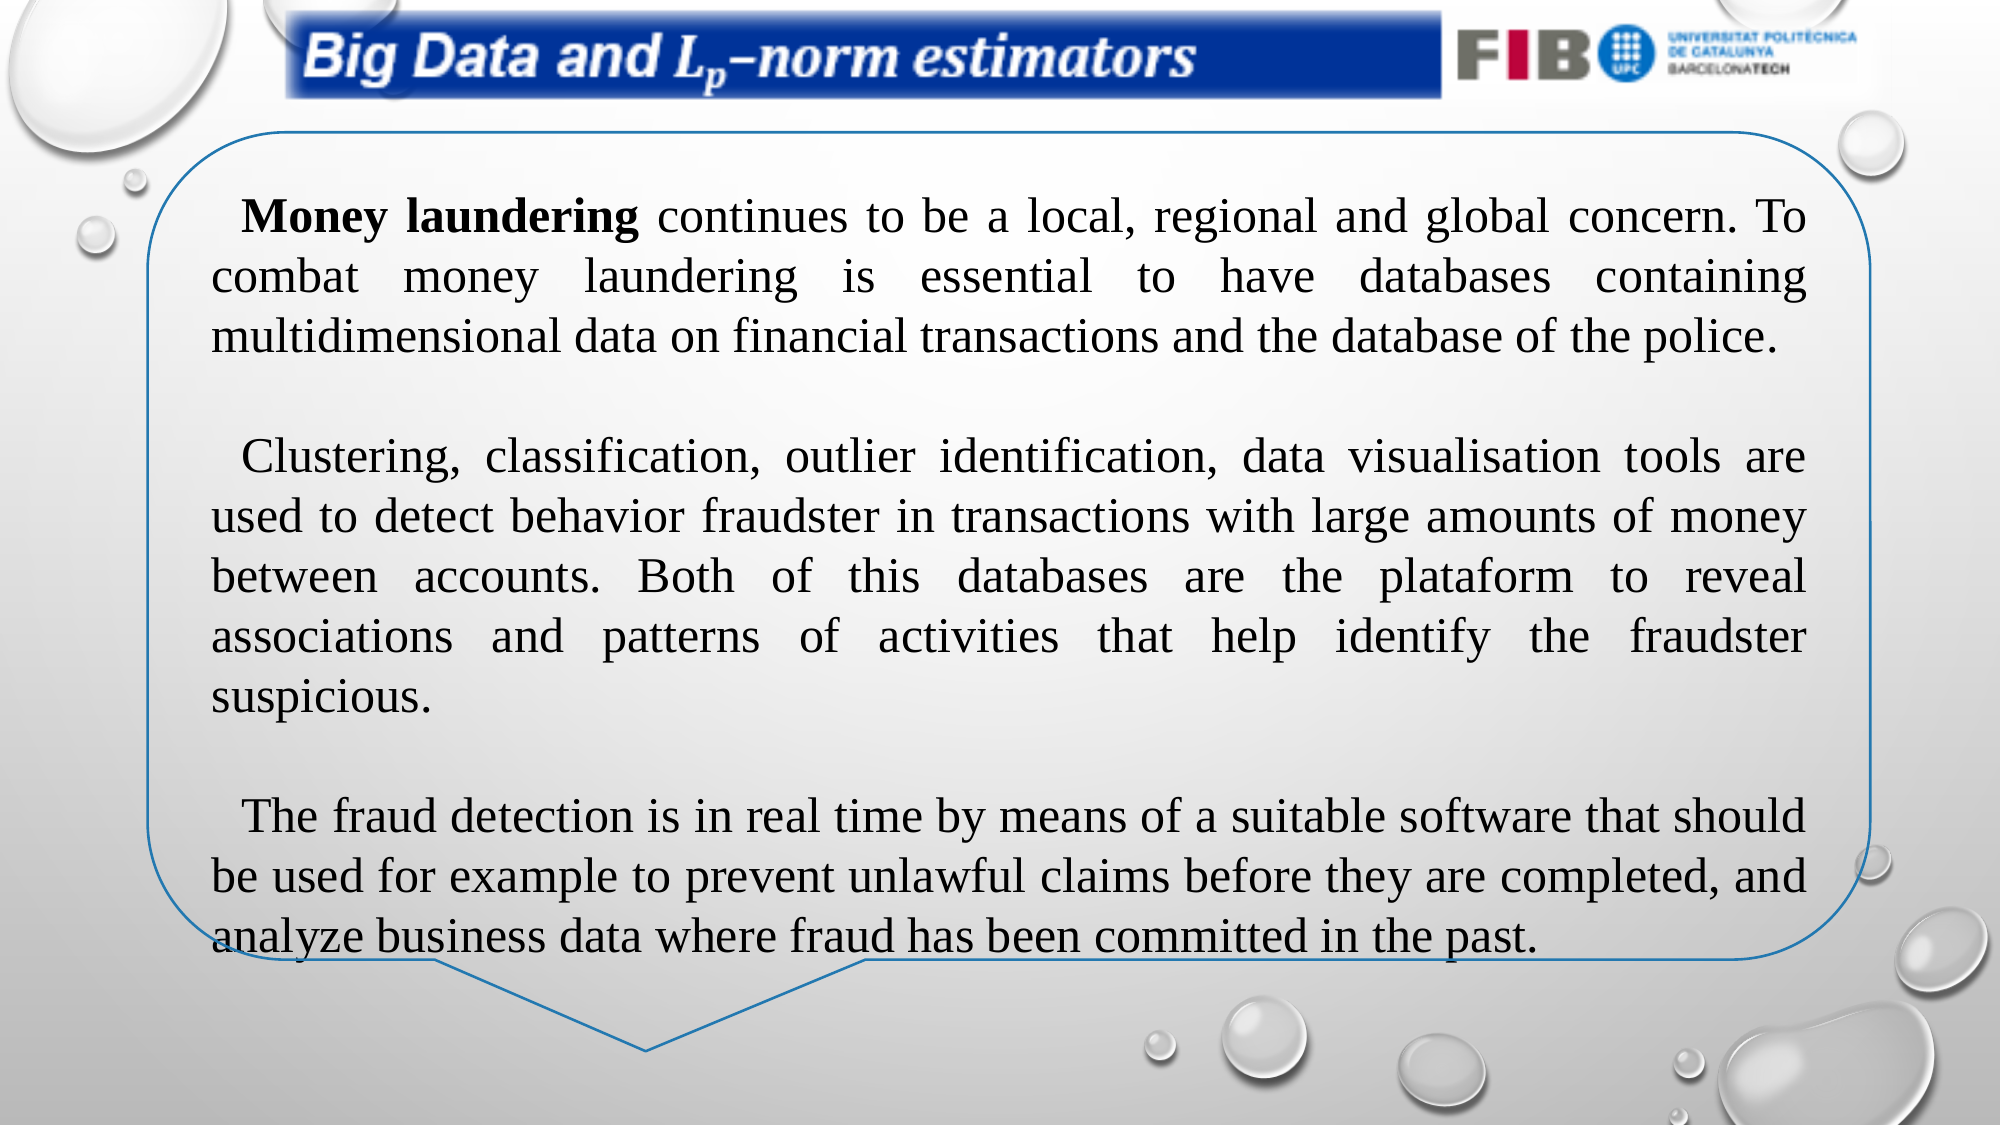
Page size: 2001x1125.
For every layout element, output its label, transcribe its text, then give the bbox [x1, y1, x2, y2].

text_box [146, 130, 1872, 1053]
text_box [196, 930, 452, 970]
text_box Money laundering continues to be a local, regional and global concern. To combat money laundering is essential to have databases containing multidimensional data on financial transactions and the database of the police. Clustering, classification, outlier identification, data visualisation tools are used to detect behavior fraudster in transactions with large amounts of money between accounts. Both of this databases are the plataform to reveal associations and patterns of activities that help identify the fraudster suspicious. The fraud detection is in real time by means of a suitable software that should be used for example to prevent unlawful claims before they are completed, and analyze business data where fraud has been committed in the past. [847, 928, 1824, 970]
picture [0, 0, 2000, 1125]
